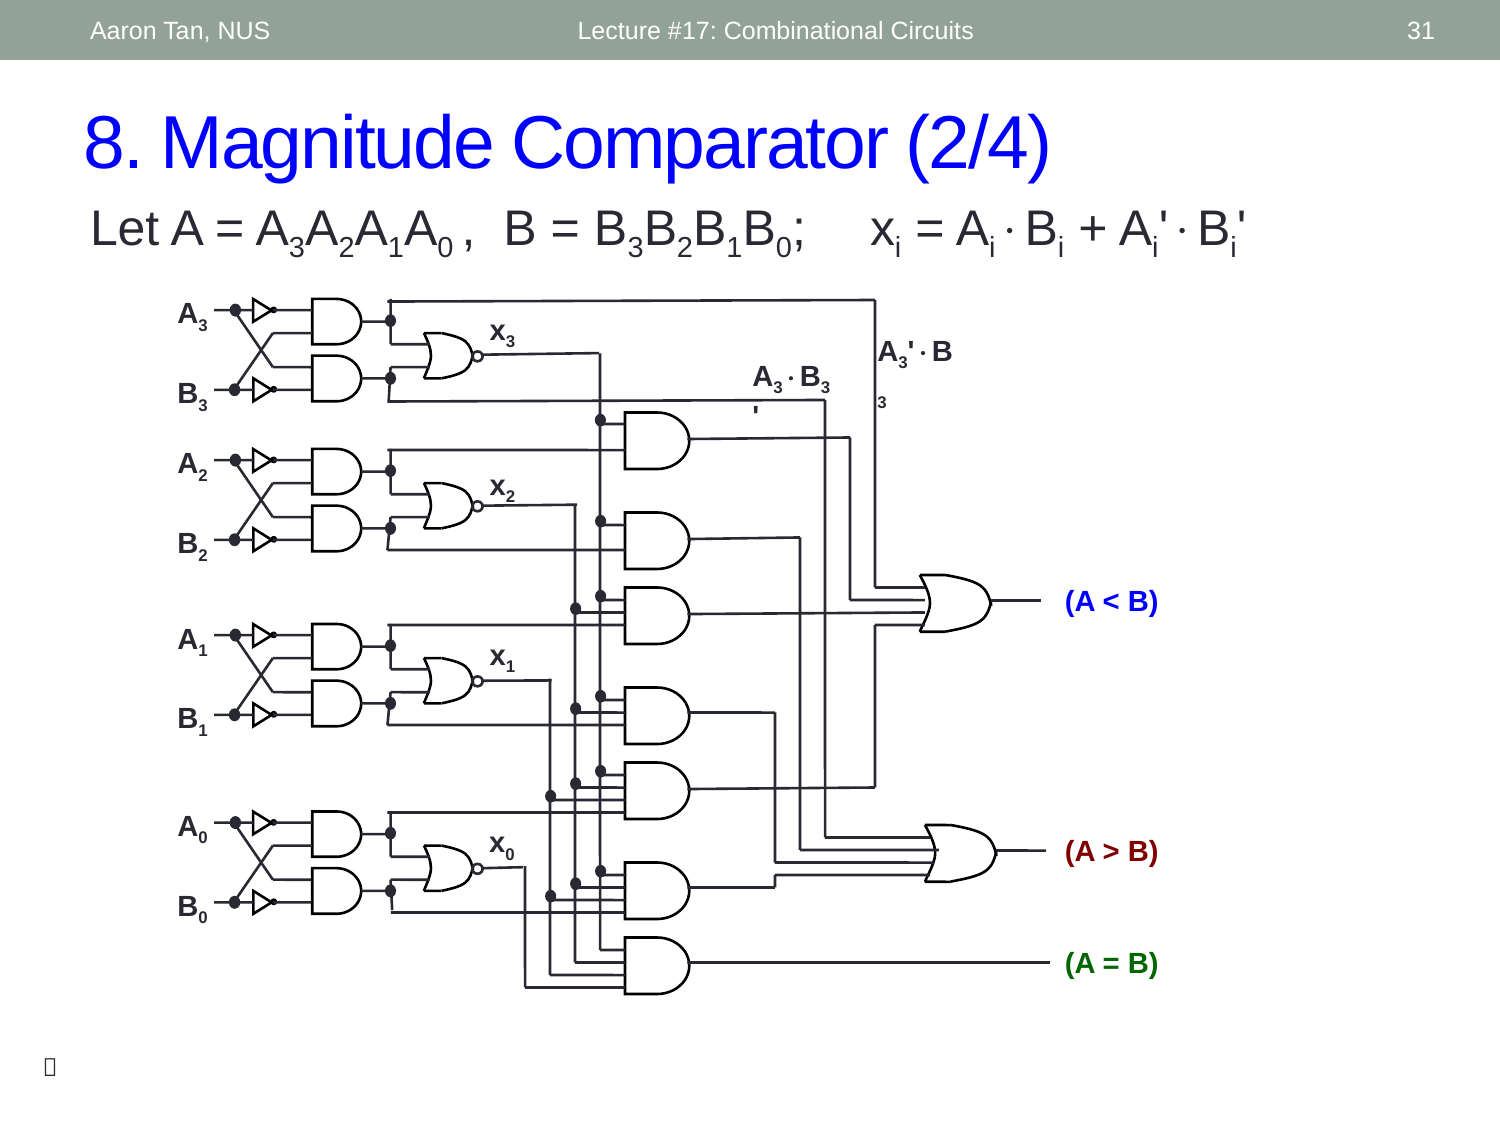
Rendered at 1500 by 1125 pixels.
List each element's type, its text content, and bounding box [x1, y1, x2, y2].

slide_number Aaron Tan, NUS [75, 3, 550, 57]
text_box  [24, 1050, 75, 1083]
footer Lecture #17: Combinational Circuits [562, 3, 1238, 57]
text_box Let A = A3A2A1A0 , B = B3B2B1B0; xi = AiBi + Ai'Bi' [74, 187, 1425, 288]
slide_number 31 [1308, 3, 1450, 57]
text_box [162, 287, 1188, 995]
title 8. Magnitude Comparator (2/4) [68, 86, 1450, 192]
